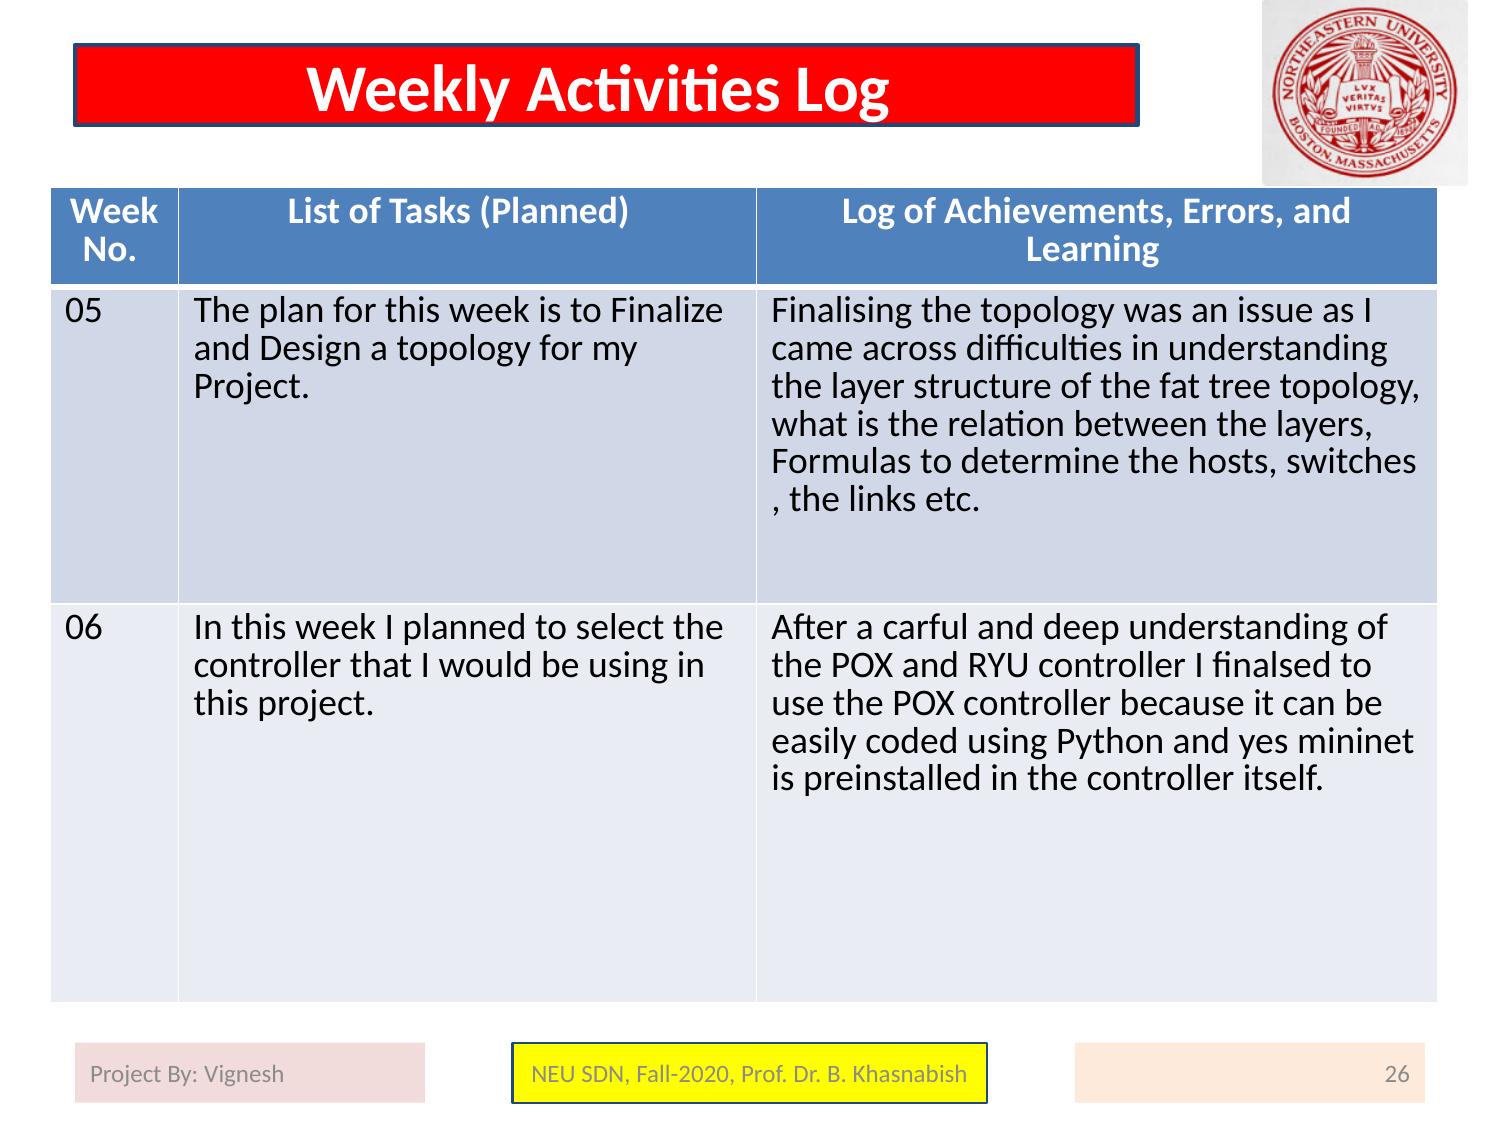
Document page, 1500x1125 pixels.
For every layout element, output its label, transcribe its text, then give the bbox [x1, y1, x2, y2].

table_cell 06 [51, 605, 178, 1002]
picture [1262, 0, 1468, 186]
title Weekly Activities Log [73, 43, 1140, 127]
table_header Log of Achievements, Errors, and Learning [757, 188, 1437, 284]
slide_number 26 [1074, 1042, 1425, 1103]
table_cell After a carful and deep understanding of the POX and RYU controller I finalsed to use the POX controller because it can be easily coded using Python and yes mininet is preinstalled in the controller itself. [757, 605, 1437, 1002]
table_cell 05 [51, 290, 178, 603]
table_cell Finalising the topology was an issue as I came across difficulties in understanding the layer structure of the fat tree topology, what is the relation between the layers, Formulas to determine the hosts, switches , the links etc. [757, 290, 1437, 603]
slide_number Project By: Vignesh [75, 1042, 425, 1103]
footer NEU SDN, Fall-2020, Prof. Dr. B. Khasnabish [511, 1042, 988, 1104]
table_cell The plan for this week is to Finalize and Design a topology for my Project. [179, 290, 756, 603]
table_cell In this week I planned to select the controller that I would be using in this project. [179, 605, 756, 1002]
table_header List of Tasks (Planned) [179, 188, 756, 284]
table_header Week No. [51, 188, 178, 284]
